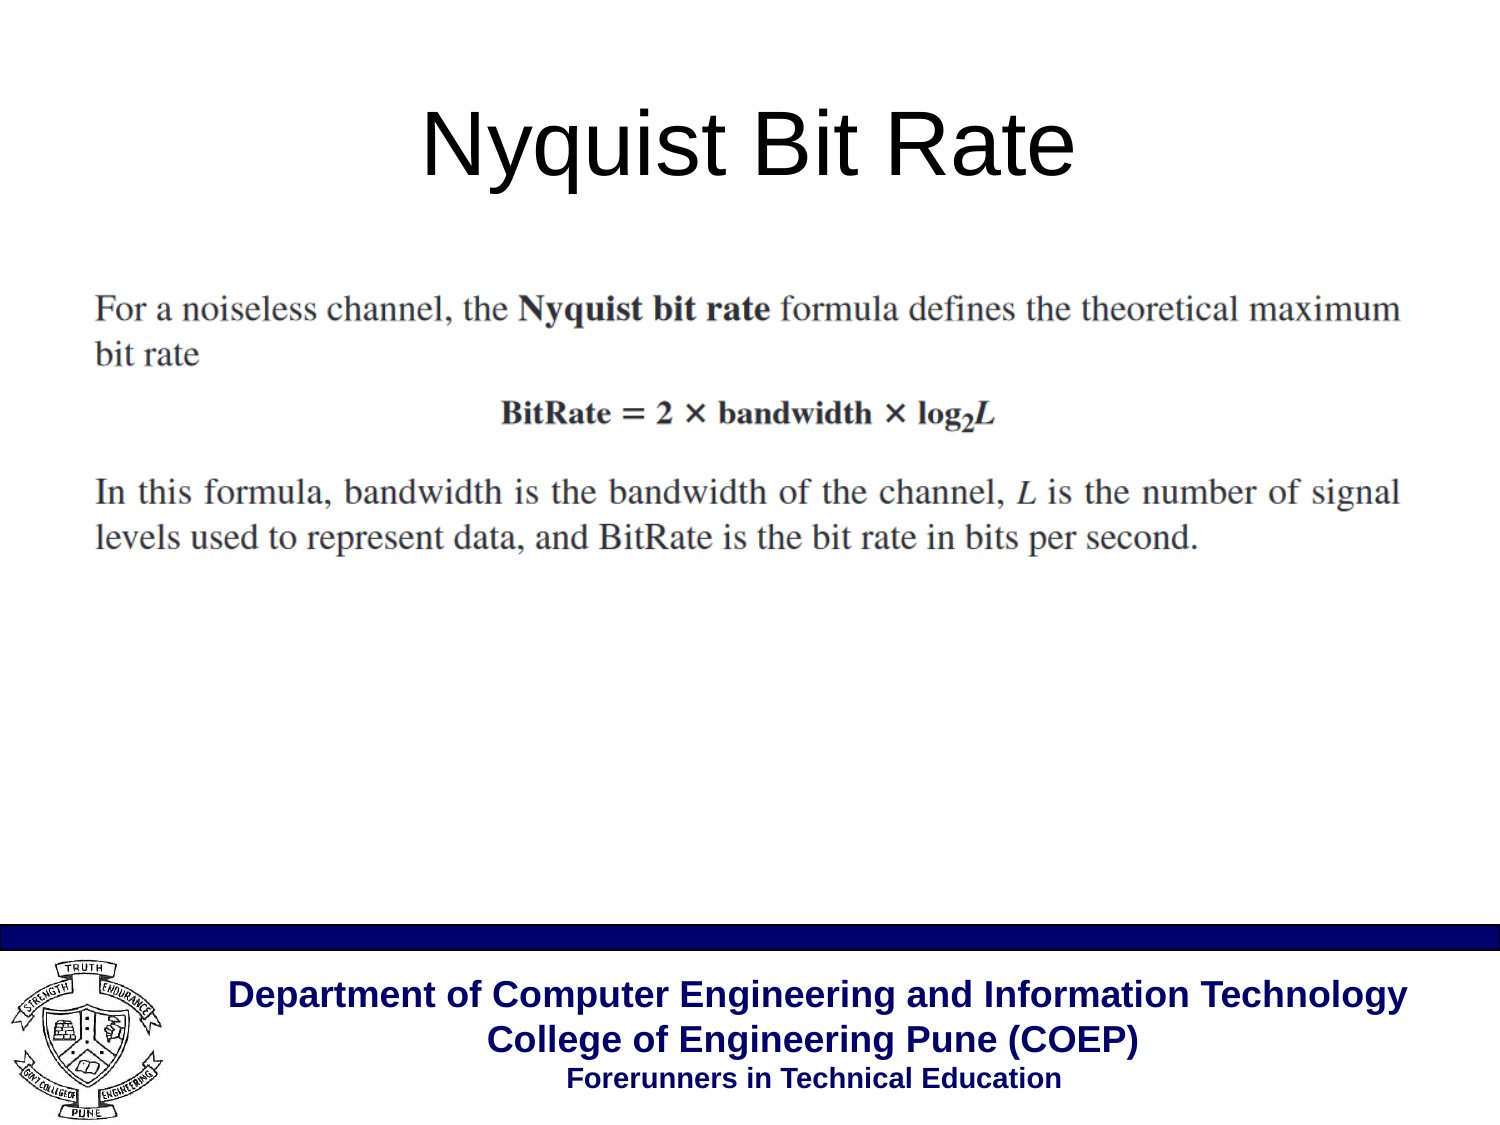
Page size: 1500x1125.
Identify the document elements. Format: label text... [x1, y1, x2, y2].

picture [74, 285, 1421, 558]
title Nyquist Bit Rate [74, 44, 1426, 233]
